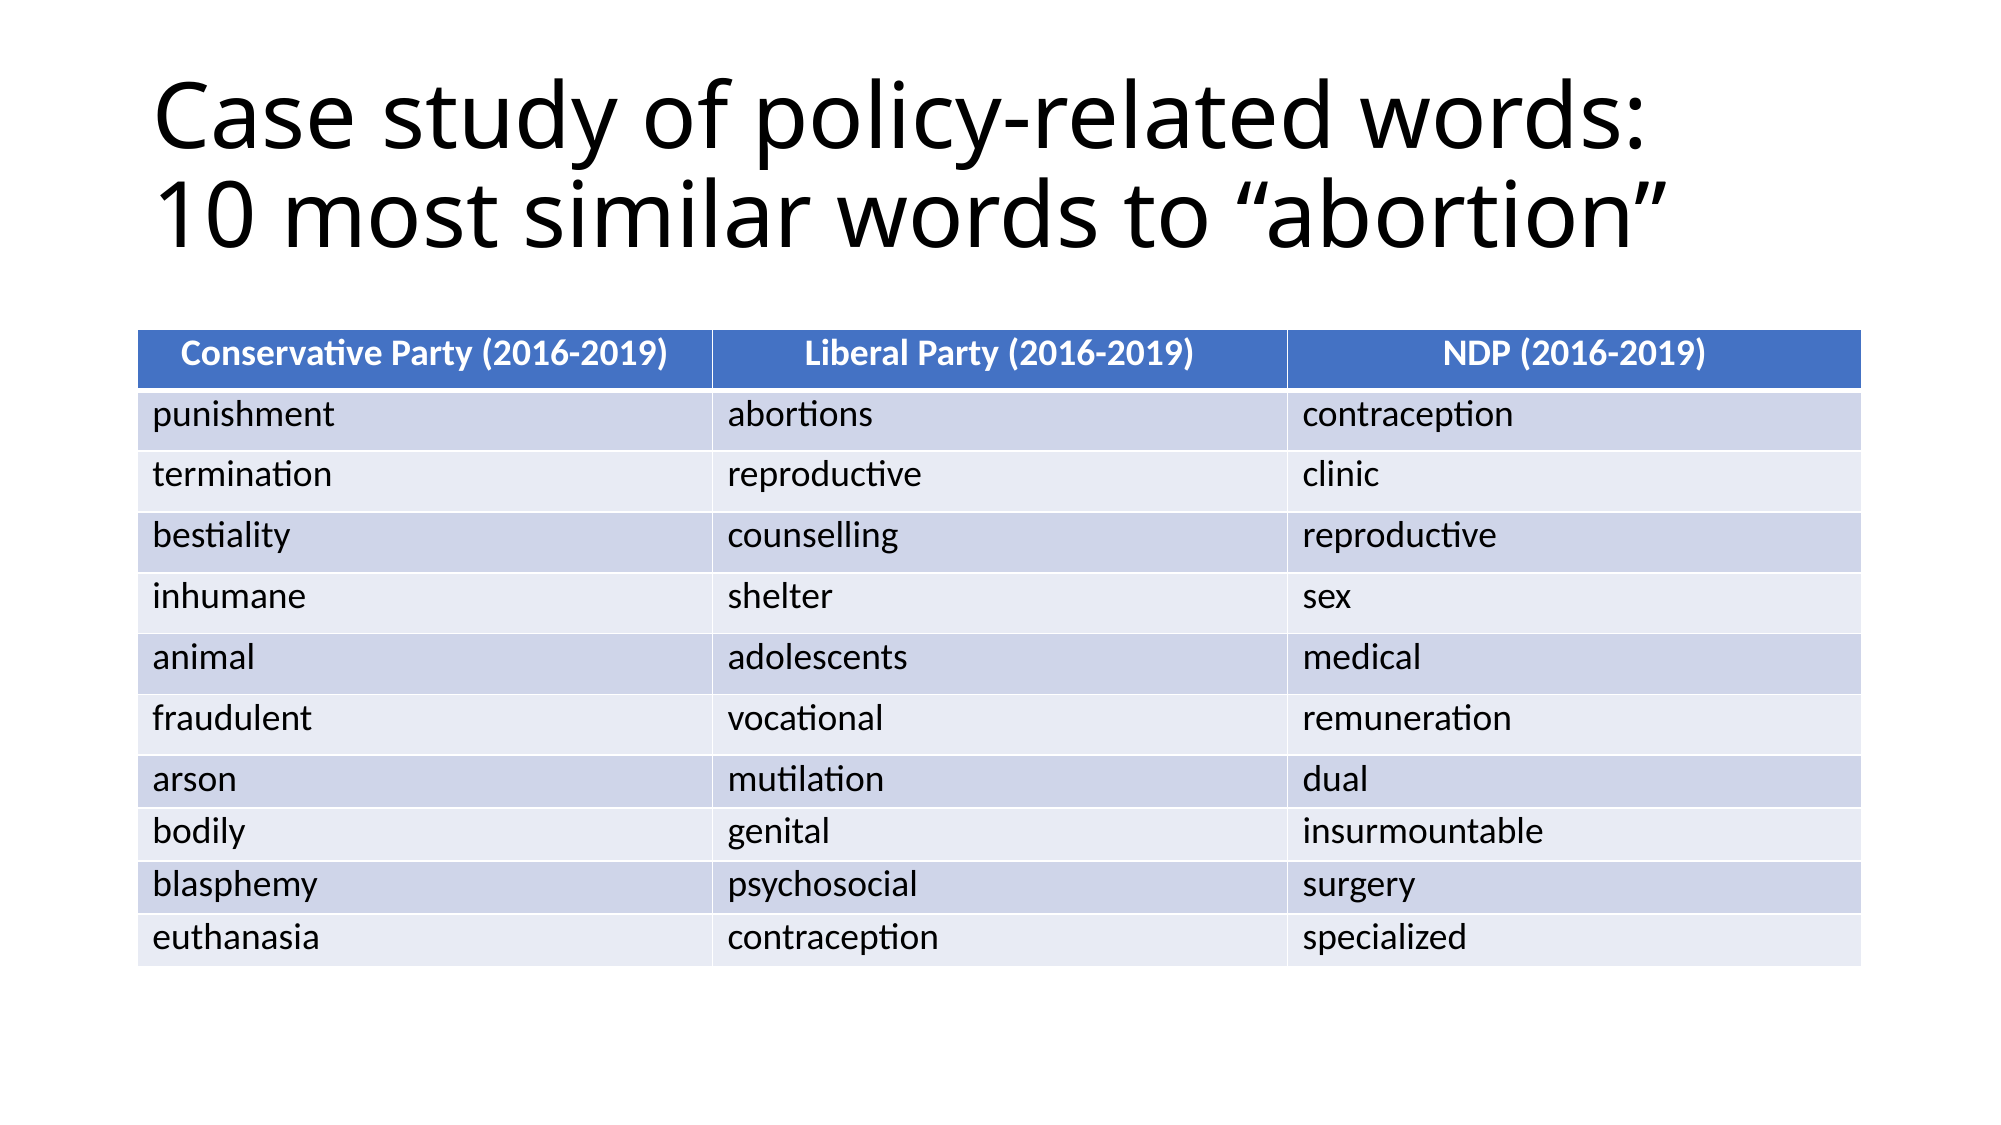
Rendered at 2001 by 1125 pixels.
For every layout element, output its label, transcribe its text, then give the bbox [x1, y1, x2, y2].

table_cell clinic [1288, 452, 1861, 511]
table_cell mutilation [713, 756, 1287, 807]
table_cell adolescents [713, 634, 1287, 694]
table_cell abortions [713, 393, 1287, 450]
table_cell inhumane [138, 574, 712, 633]
table_cell genital [713, 809, 1287, 860]
table_cell blasphemy [138, 862, 712, 913]
table_cell fraudulent [138, 695, 712, 754]
table_cell bestiality [138, 513, 712, 572]
table_cell medical [1288, 634, 1861, 694]
table_cell sex [1288, 574, 1861, 633]
table_cell contraception [713, 915, 1287, 966]
table_cell counselling [713, 513, 1287, 572]
table_cell specialized [1288, 915, 1861, 966]
table_cell arson [138, 756, 712, 807]
table_cell remuneration [1288, 695, 1861, 754]
table_cell vocational [713, 695, 1287, 754]
table_cell animal [138, 634, 712, 694]
table_cell termination [138, 452, 712, 511]
table_cell surgery [1288, 862, 1861, 913]
table_cell reproductive [713, 452, 1287, 511]
table_cell euthanasia [138, 915, 712, 966]
table_header Liberal Party (2016-2019) [713, 330, 1287, 388]
table_cell punishment [138, 393, 712, 450]
table_cell dual [1288, 756, 1861, 807]
table_cell insurmountable [1288, 809, 1861, 860]
table_cell shelter [713, 574, 1287, 633]
table_cell reproductive [1288, 513, 1861, 572]
table_header Conservative Party (2016-2019) [138, 330, 712, 388]
table_cell contraception [1288, 393, 1861, 450]
table_cell psychosocial [713, 862, 1287, 913]
title Case study of policy-related words: 10 most similar words to “abortion” [137, 59, 1863, 278]
table_cell bodily [138, 809, 712, 860]
table_header NDP (2016-2019) [1288, 330, 1861, 388]
